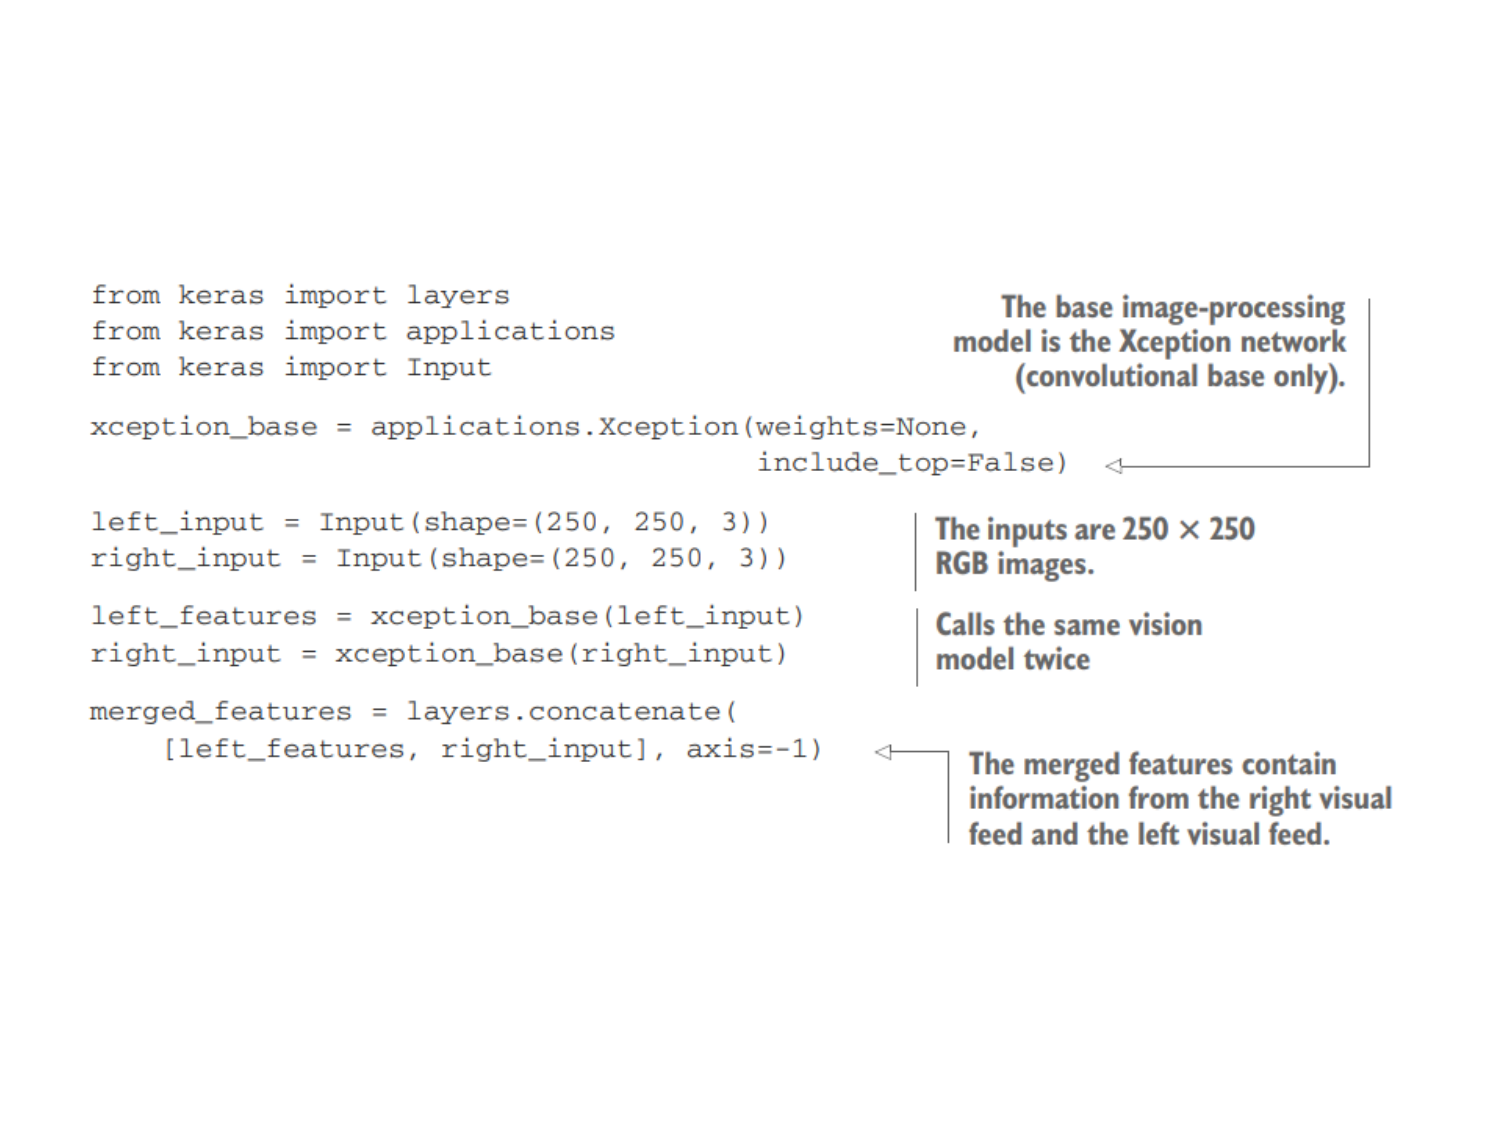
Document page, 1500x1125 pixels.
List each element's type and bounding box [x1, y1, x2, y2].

picture [78, 266, 1422, 859]
